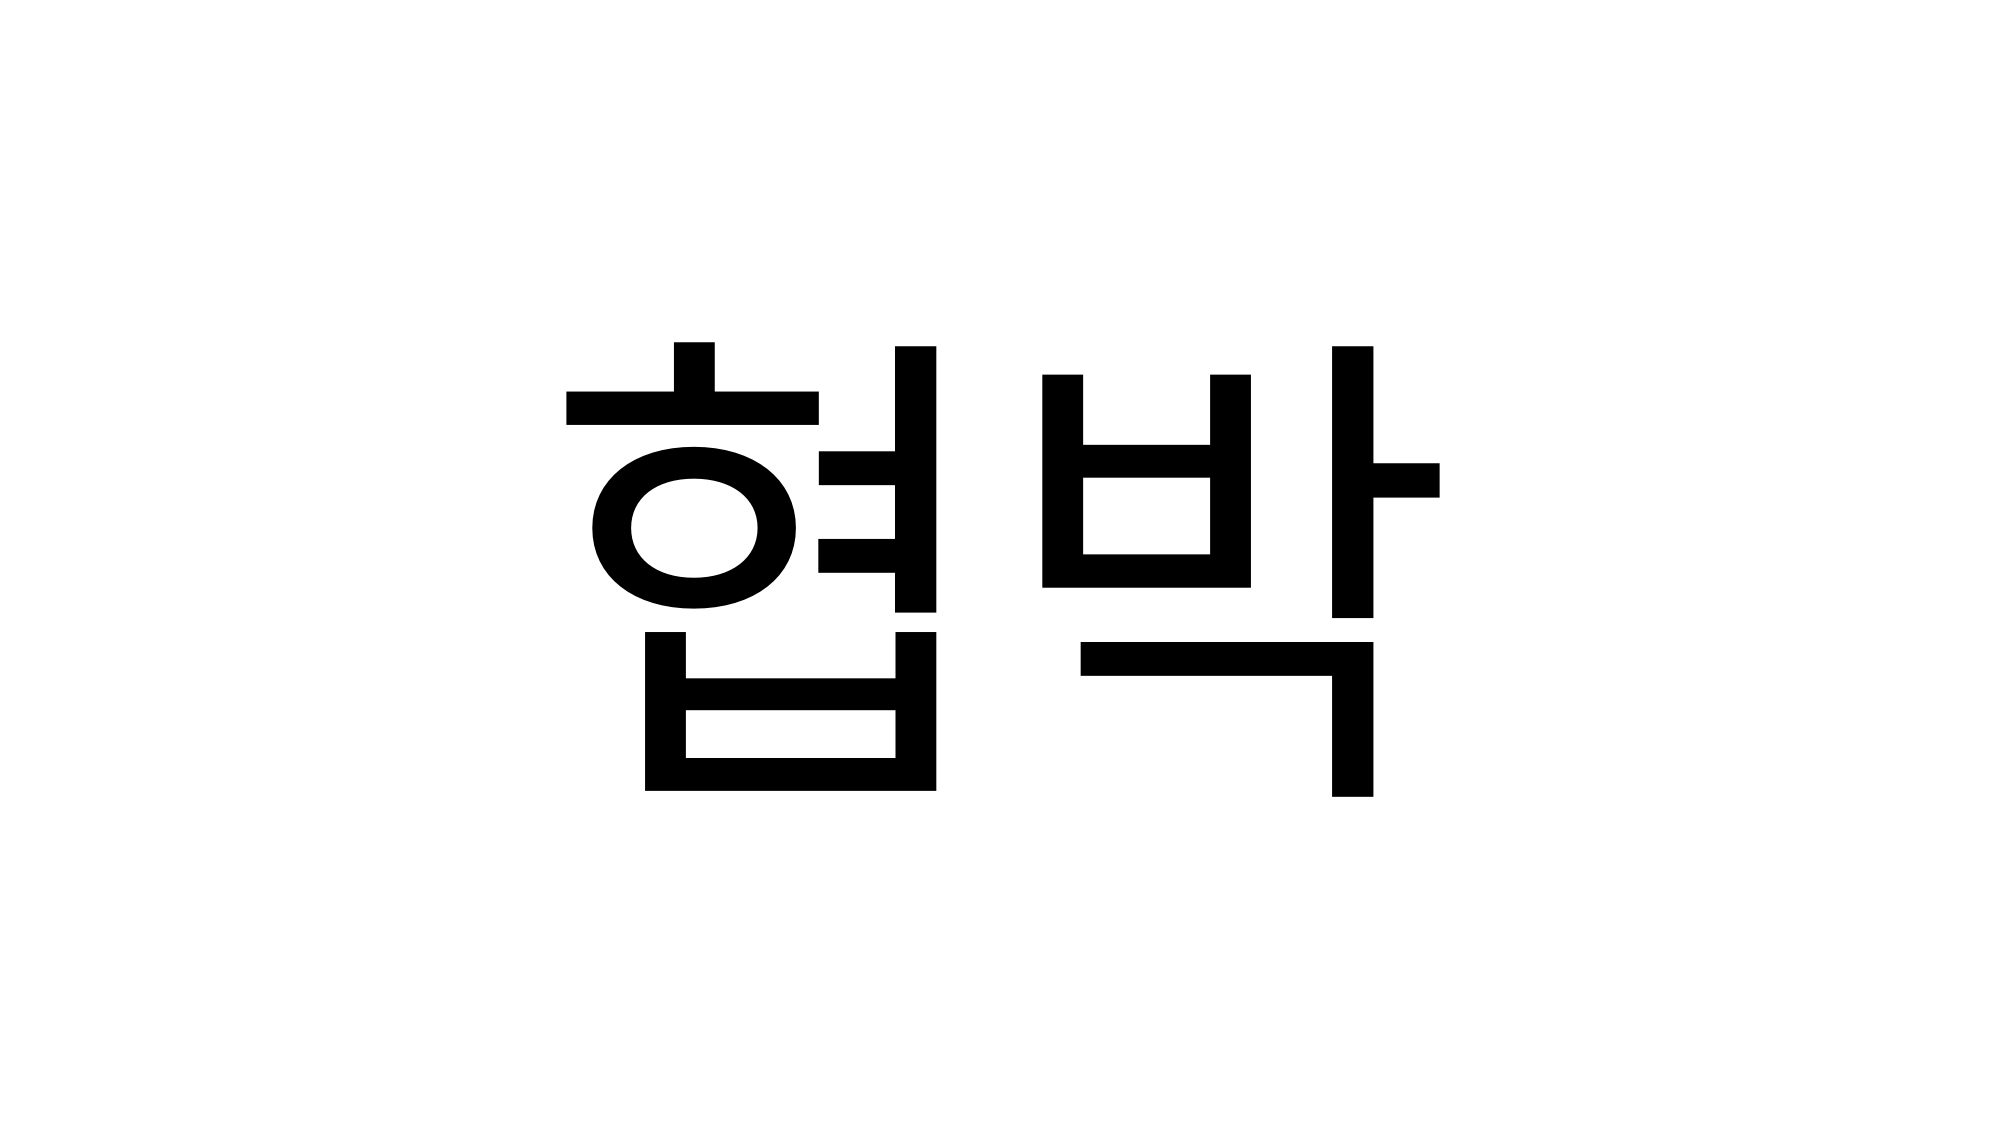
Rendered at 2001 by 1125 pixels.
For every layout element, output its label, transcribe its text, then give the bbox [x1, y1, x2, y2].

text_box 협박 [526, 253, 1474, 866]
